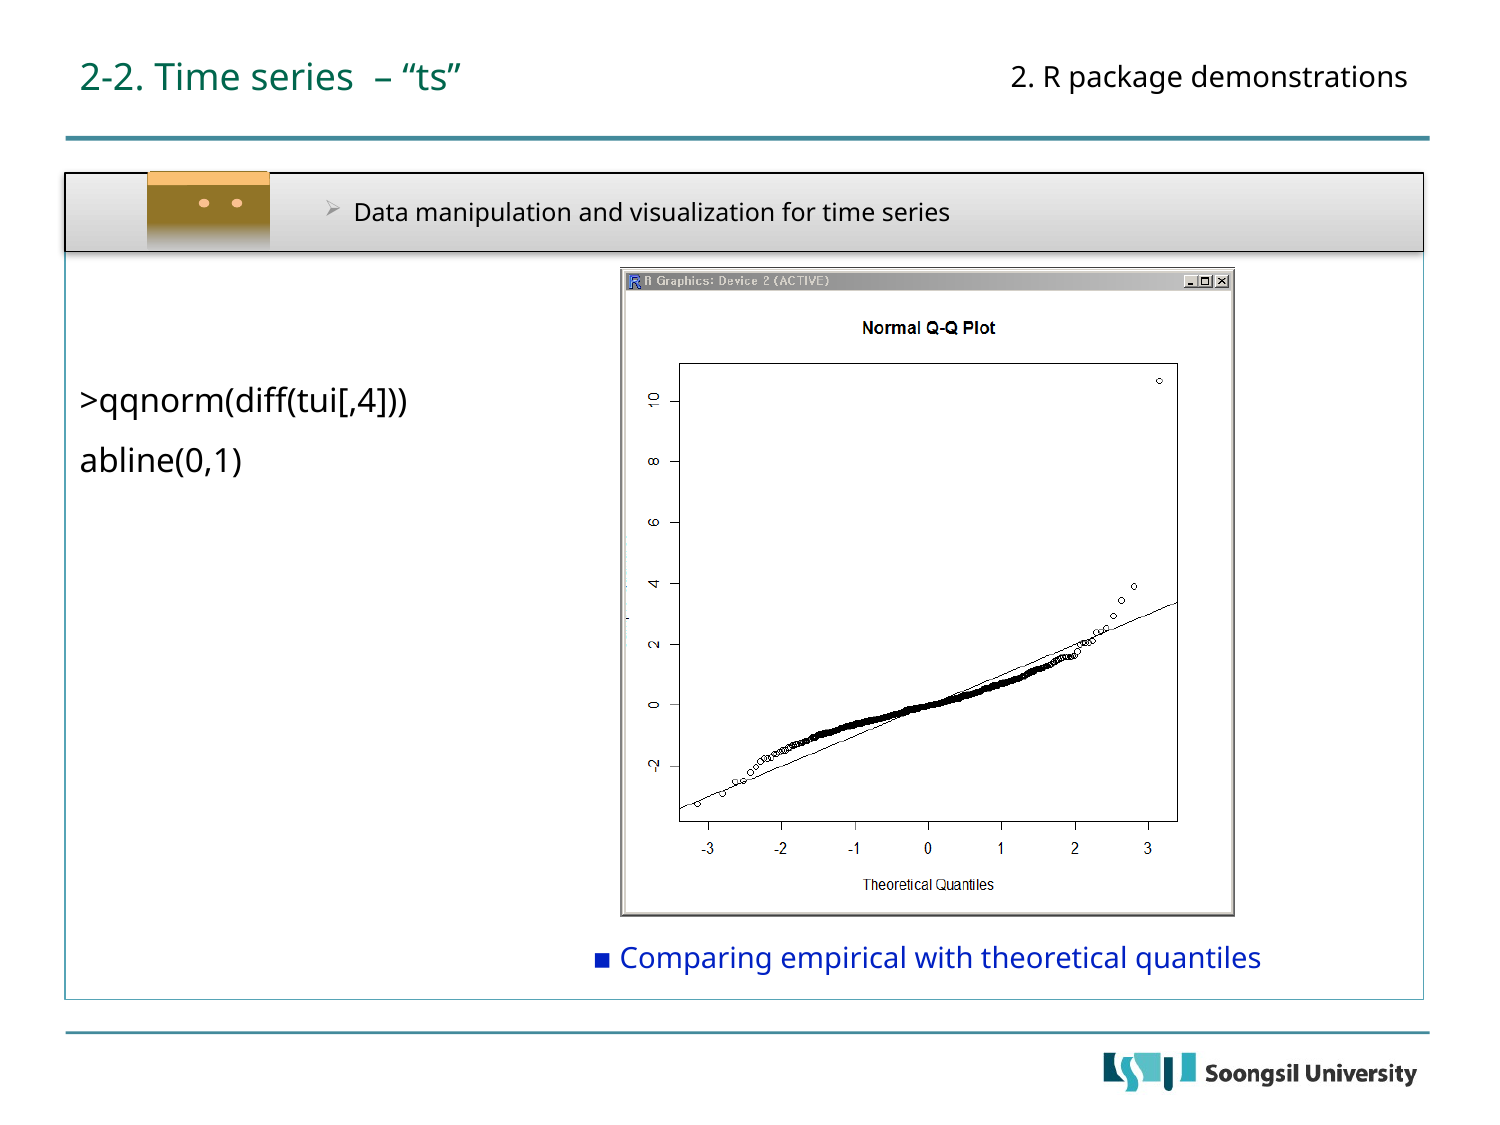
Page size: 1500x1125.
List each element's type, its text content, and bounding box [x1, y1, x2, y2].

text_box 2. R package demonstrations [927, 35, 1424, 116]
text_box ▪ Comparing empirical with theoretical quantiles [577, 931, 1277, 982]
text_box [198, 198, 243, 208]
text_box >qqnorm(diff(tui[,4])) abline(0,1) [64, 258, 1424, 1000]
text_box [64, 172, 145, 252]
text_box [272, 172, 1424, 252]
picture [619, 266, 1235, 918]
picture [1073, 1036, 1445, 1099]
text_box 2-2. Time series – “ts” [64, 35, 561, 116]
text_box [147, 171, 270, 252]
text_box Data manipulation and visualization for time series [309, 189, 1375, 234]
